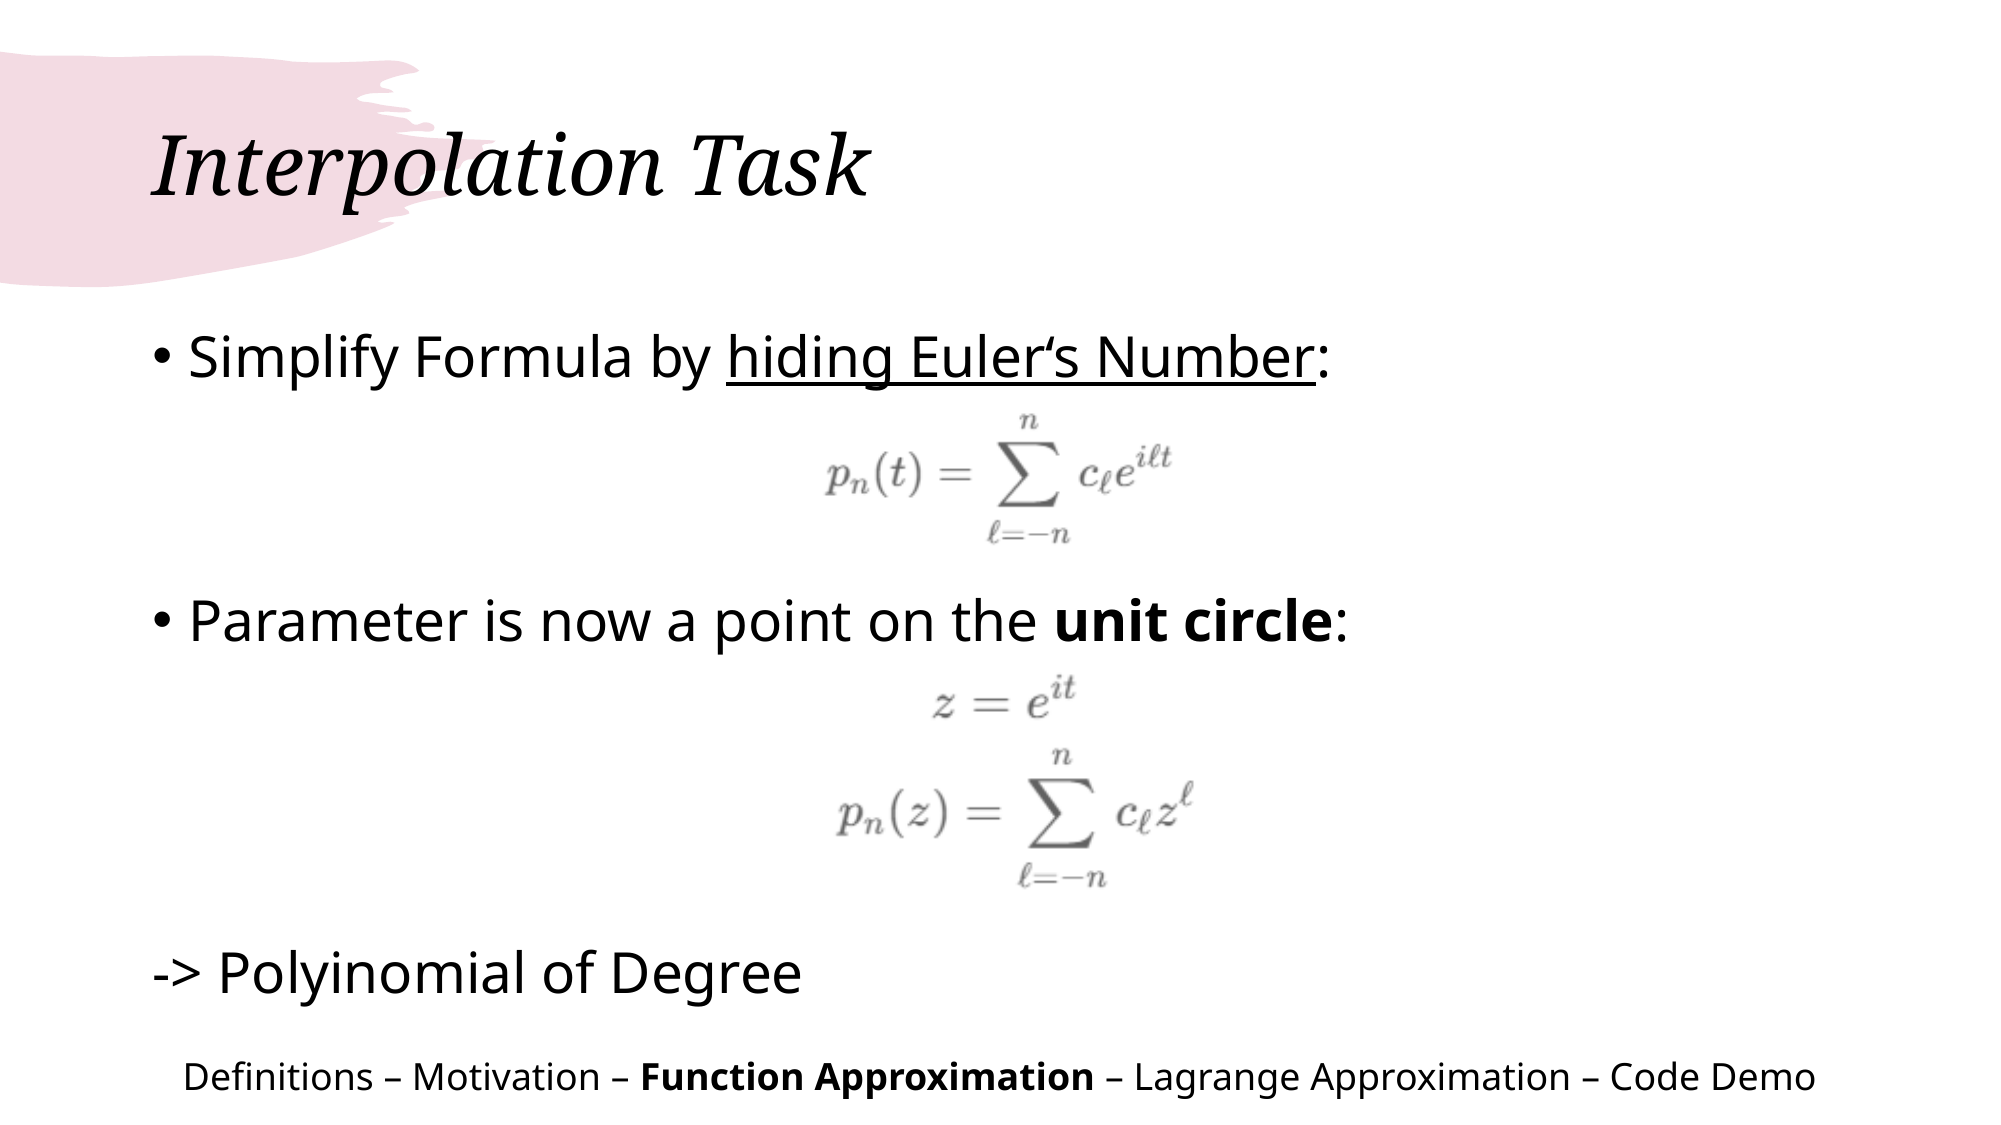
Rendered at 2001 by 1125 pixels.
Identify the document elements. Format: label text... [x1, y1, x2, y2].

picture [780, 395, 1220, 555]
picture [800, 654, 1200, 914]
text_box Definitions – Motivation – Function Approximation – Lagrange Approximation – Code Demo [0, 1045, 2000, 1106]
title Interpolation Task [137, 59, 1863, 278]
